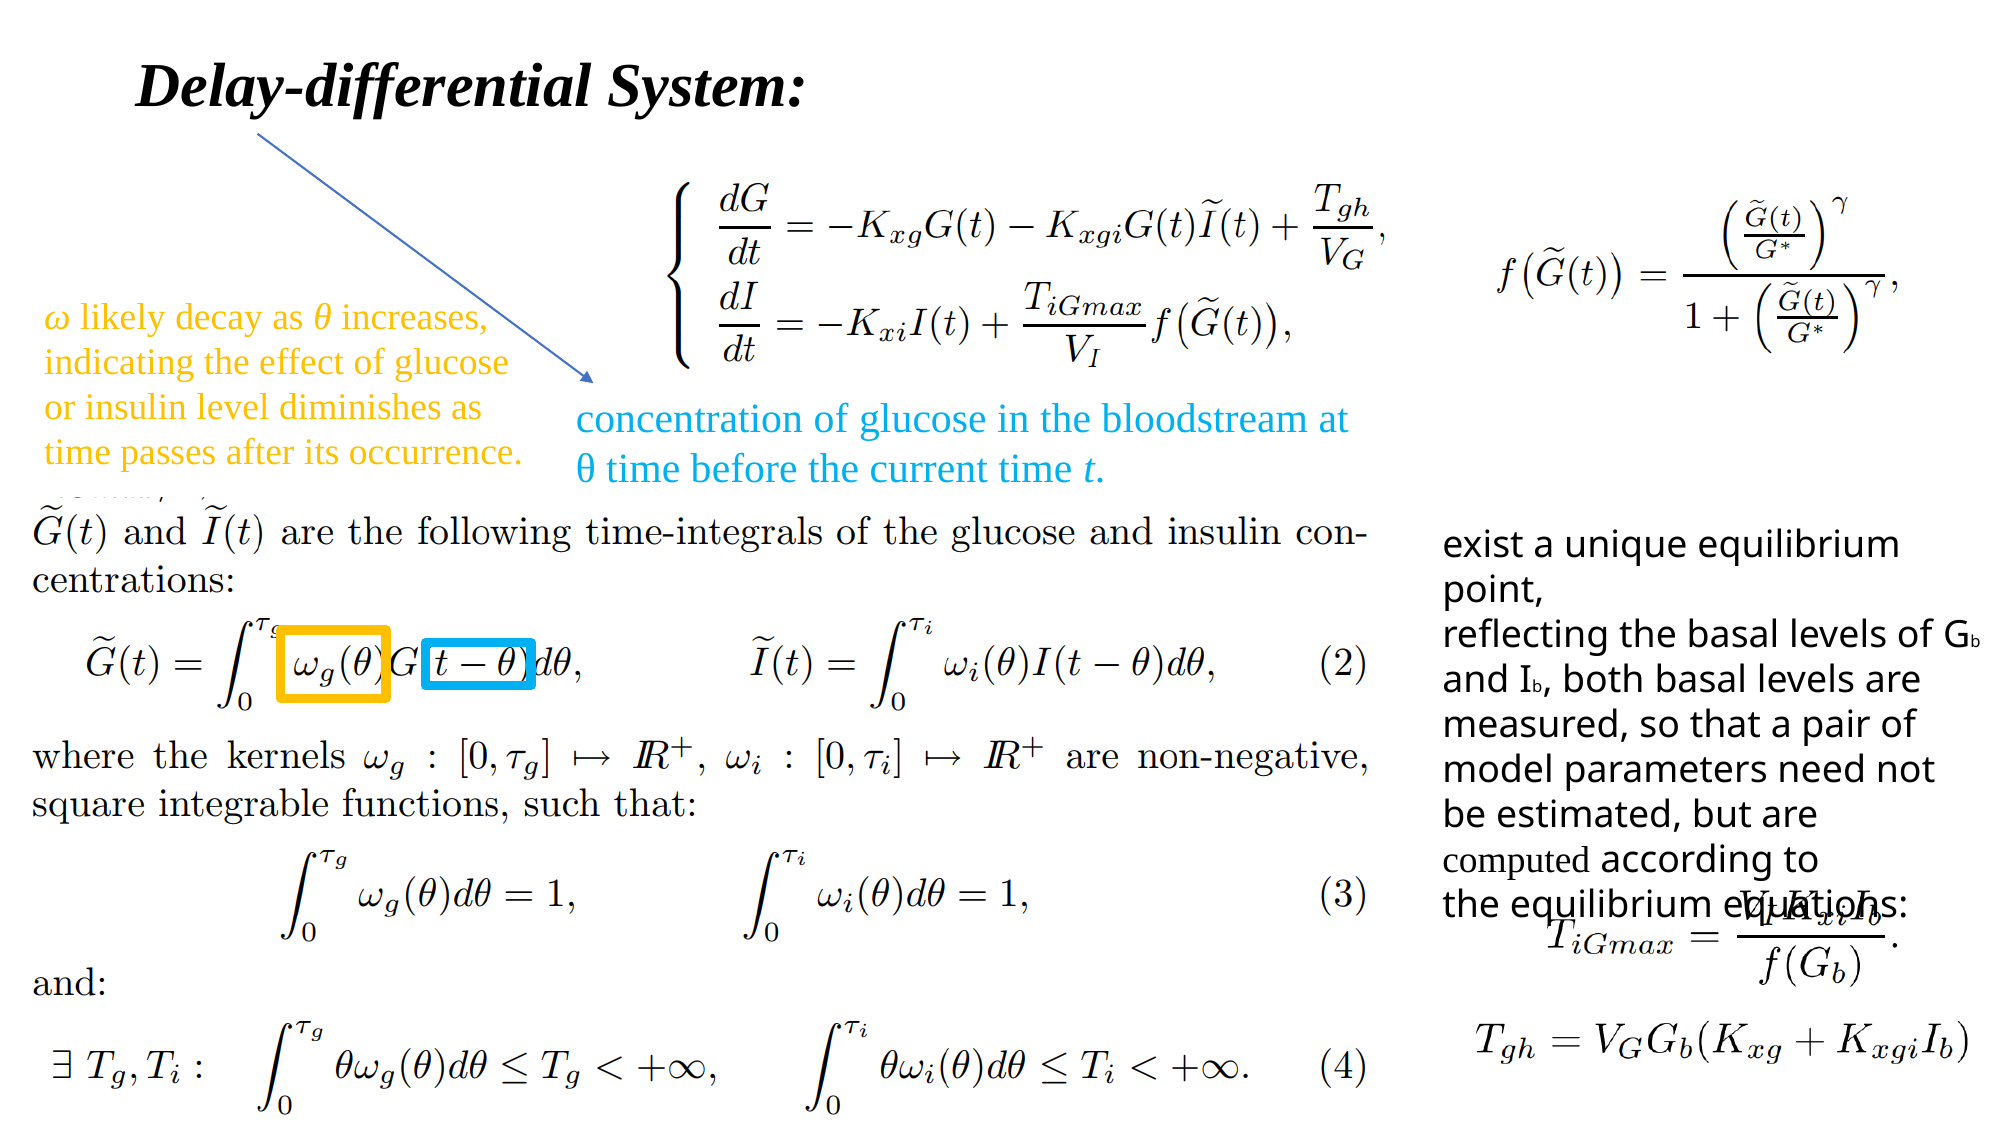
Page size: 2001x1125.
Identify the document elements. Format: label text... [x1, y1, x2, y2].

text_box ω likely decay as θ increases, indicating the effect of glucose or insulin level diminishes as time passes after its occurrence. [29, 284, 557, 480]
picture [29, 497, 1406, 1125]
text_box concentration of glucose in the bloodstream at θ time before the current time t. [561, 383, 1376, 497]
title Delay-differential System: [120, 38, 851, 134]
text_box exist a unique equilibrium point, reflecting the basal levels of Gb and Ib, both basal levels are measured, so that a pair of model parameters need not be estimated, but are computed according to the equilibrium equations: [1427, 513, 2000, 933]
picture [633, 143, 1931, 384]
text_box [257, 133, 594, 384]
picture [1466, 874, 1968, 1075]
